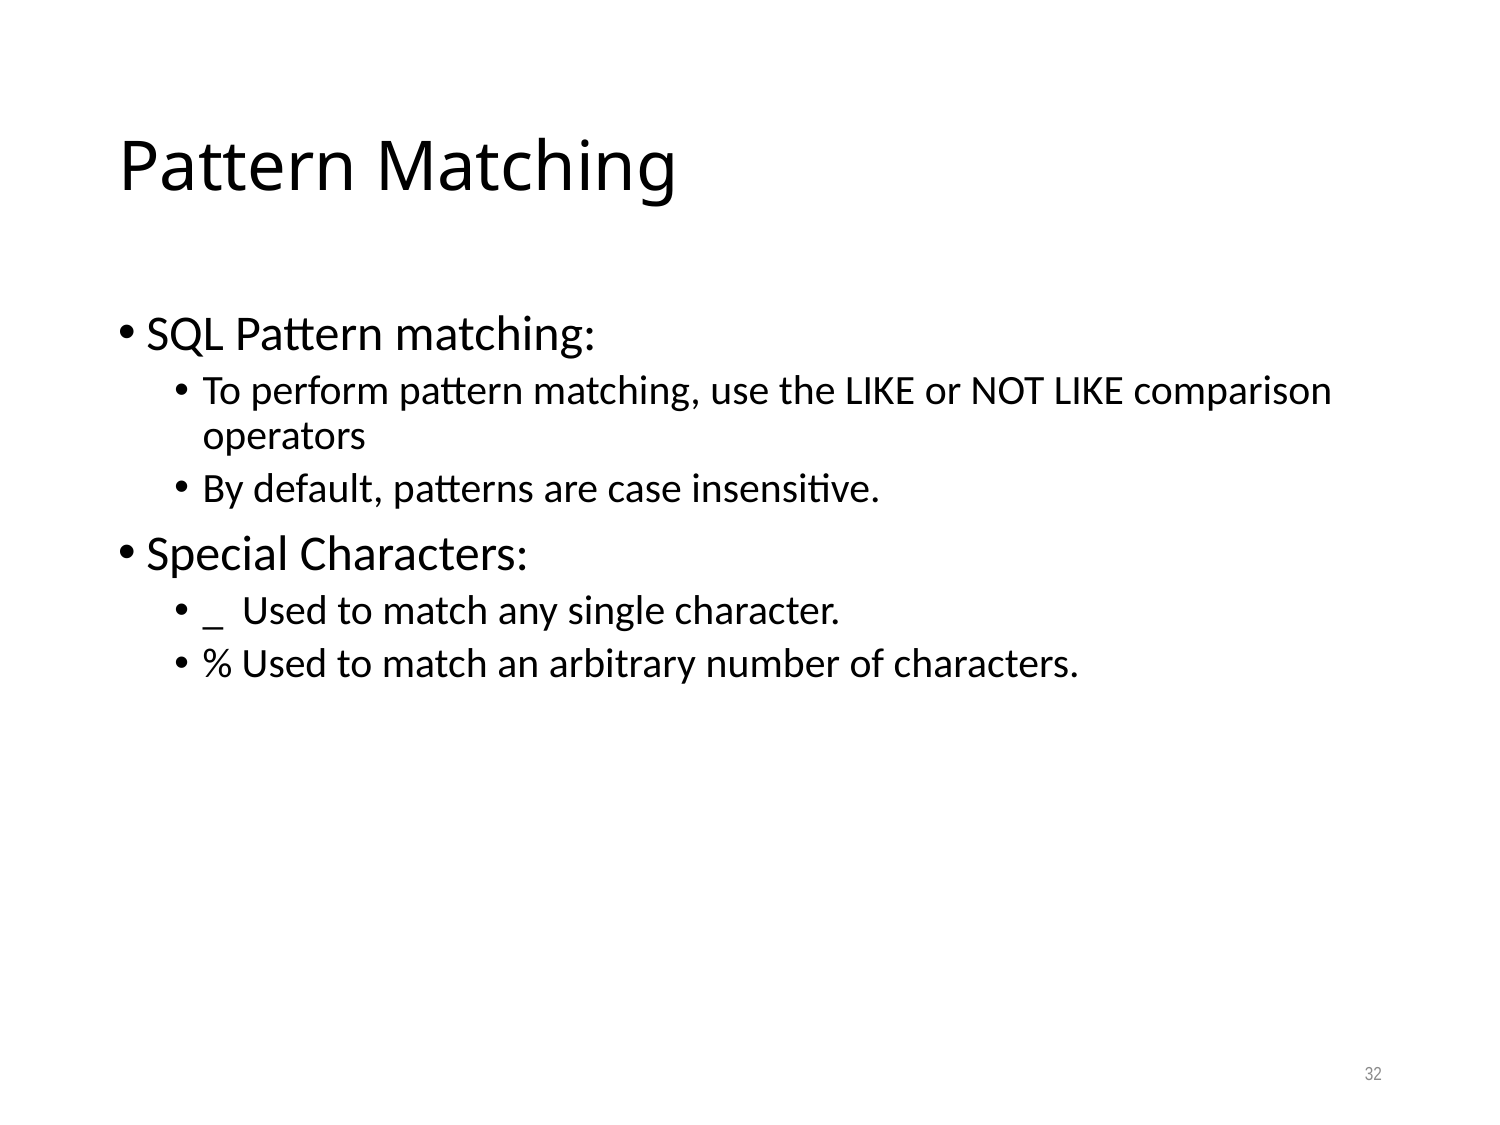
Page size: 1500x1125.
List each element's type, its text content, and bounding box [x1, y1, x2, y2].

list SQL Pattern matching: To perform pattern matching, use the LIKE or NOT LIKE comparison operators By default, patterns are case insensitive. Special Characters: _ Used to match any single character. % Used to match an arbitrary number of characters. [103, 299, 1397, 1014]
slide_number 32 [1059, 1042, 1397, 1103]
title Pattern Matching [103, 59, 1397, 278]
